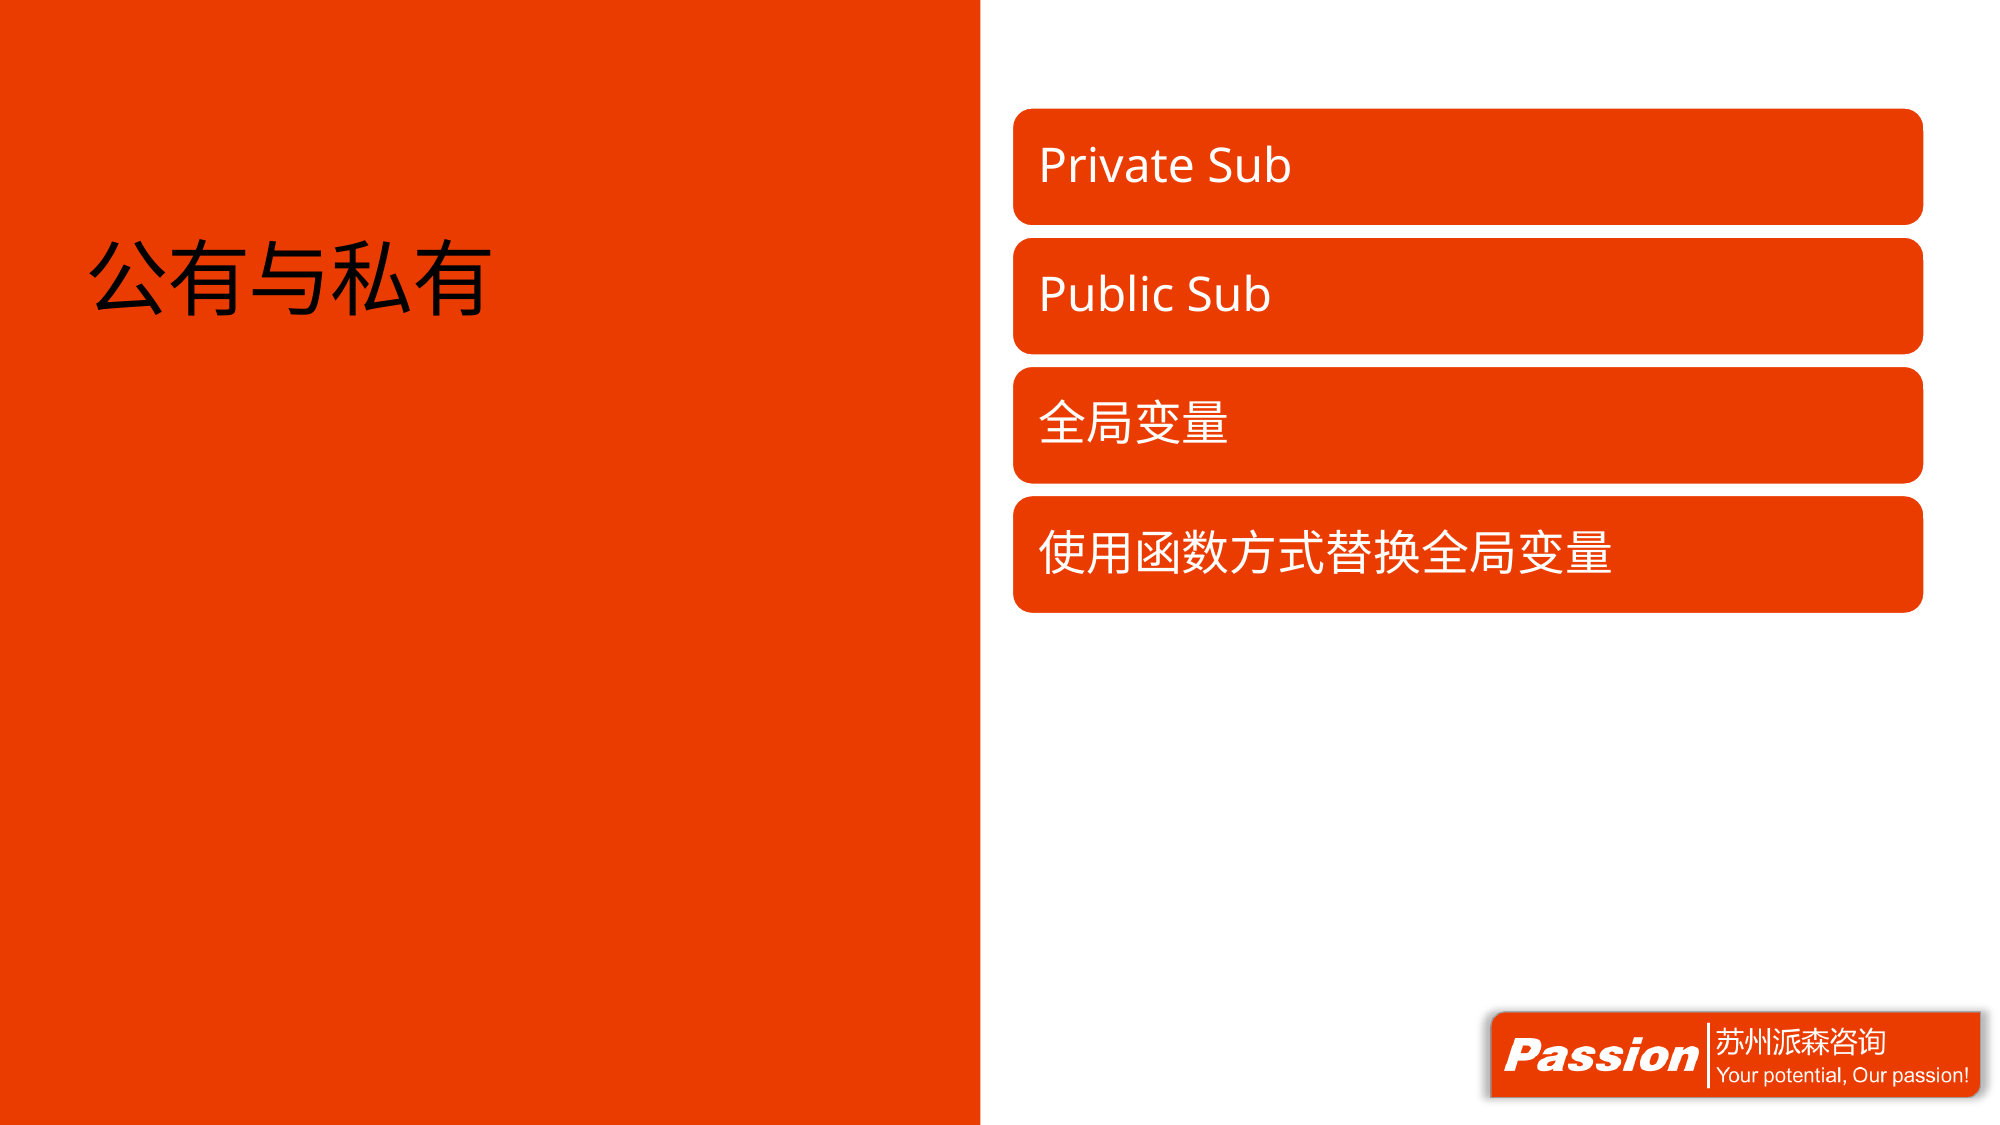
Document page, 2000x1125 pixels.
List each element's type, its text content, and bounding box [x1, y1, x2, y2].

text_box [1011, 103, 1925, 619]
picture [1471, 998, 2000, 1111]
list 公有与私有 [85, 237, 944, 511]
